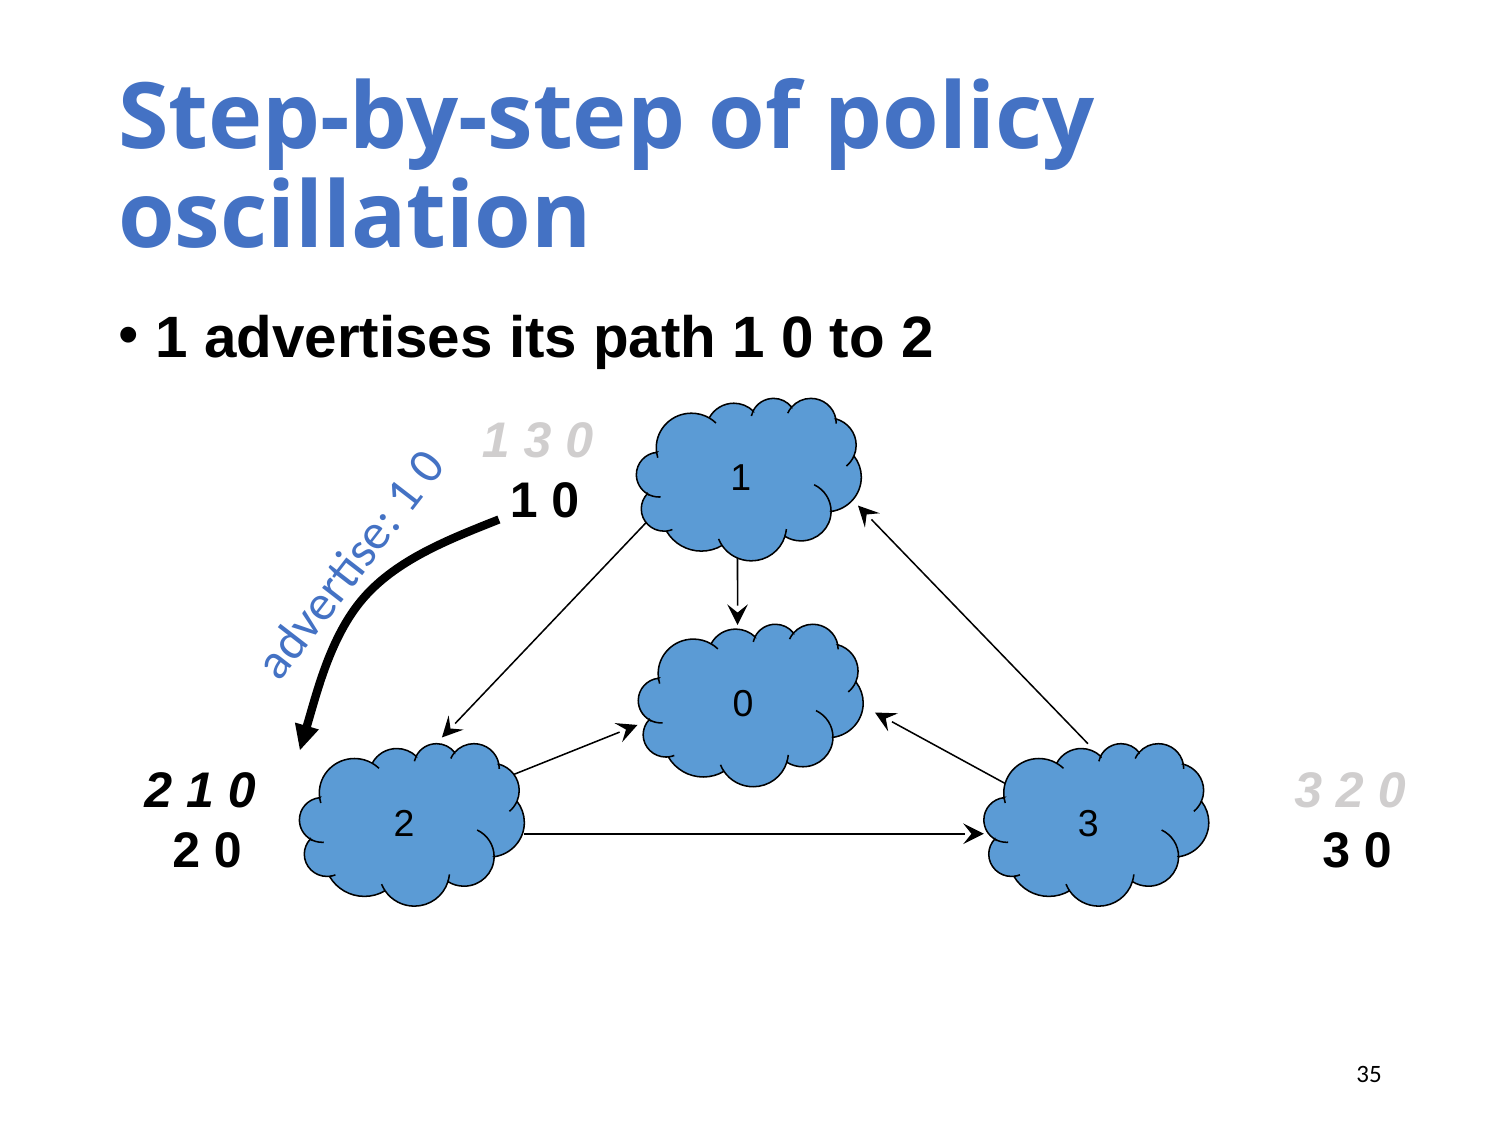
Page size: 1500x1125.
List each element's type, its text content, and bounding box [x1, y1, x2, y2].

text_box 3 2 0 3 0 [1279, 749, 1421, 885]
list 1 advertises its path 1 0 to 2 [103, 299, 1397, 1014]
text_box advertise: 1 0 [225, 563, 299, 705]
title Step-by-step of policy oscillation [103, 59, 1397, 278]
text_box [299, 398, 1209, 907]
text_box 2 1 0 2 0 [129, 749, 271, 885]
slide_number 35 [1059, 1042, 1397, 1103]
